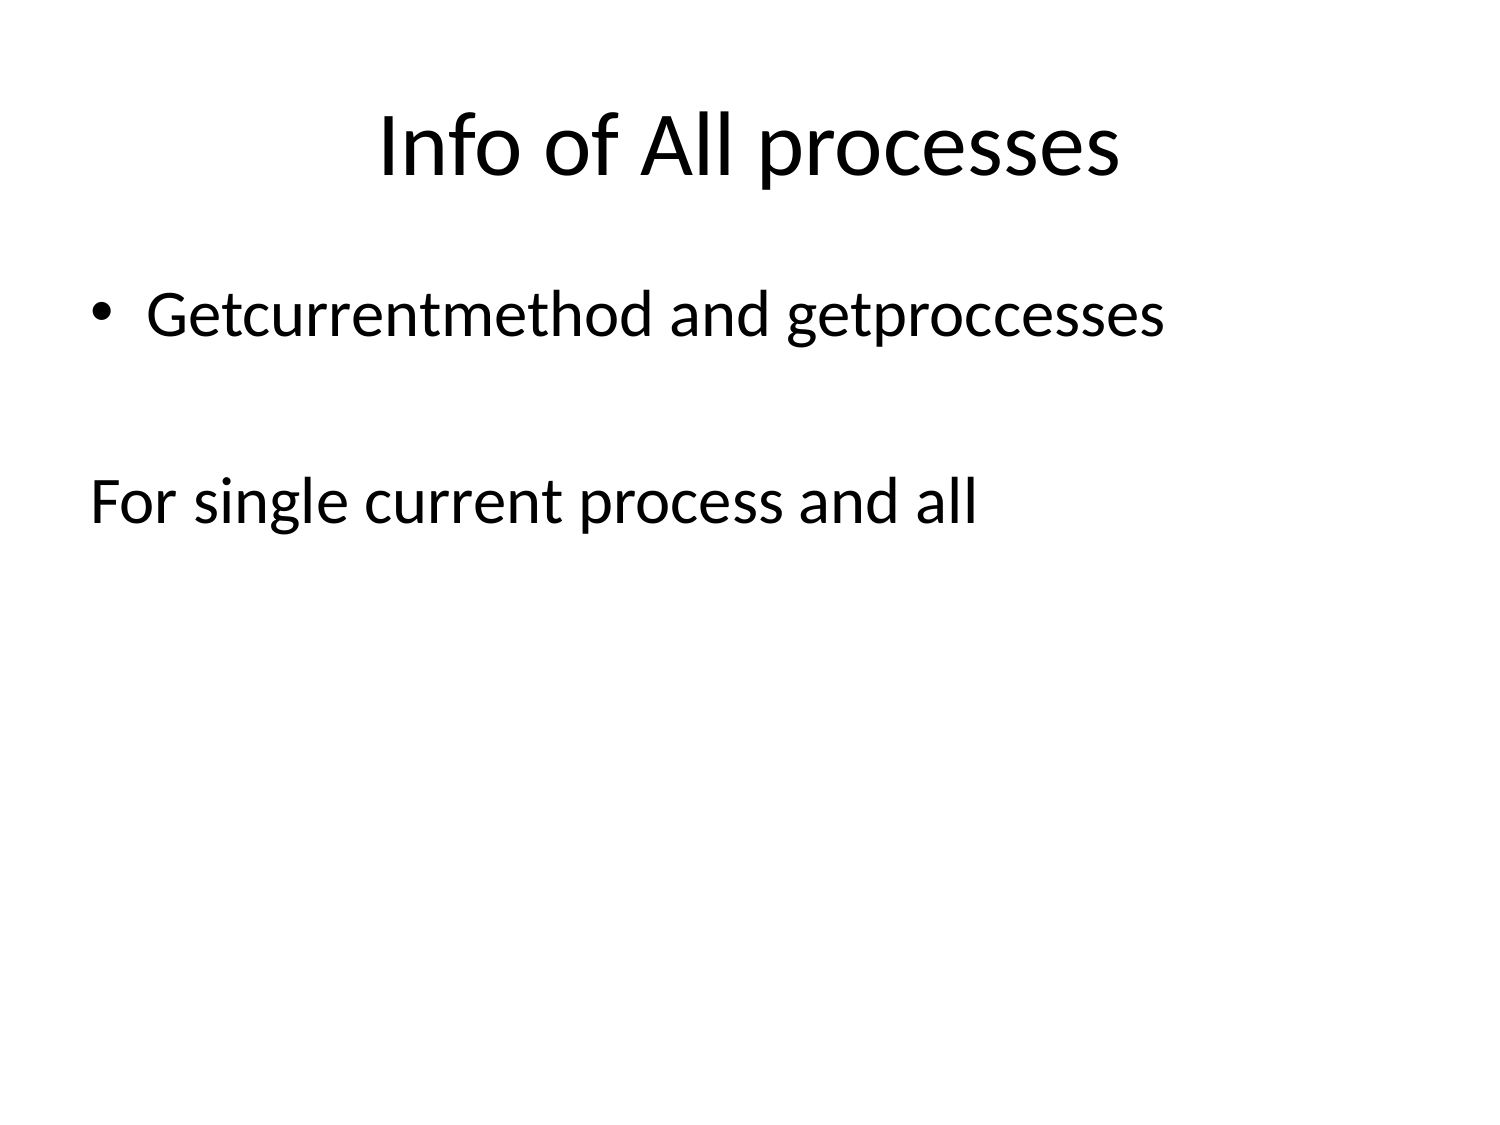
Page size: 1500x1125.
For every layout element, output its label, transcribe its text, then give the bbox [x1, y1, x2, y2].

title Info of All processes [75, 45, 1425, 233]
list Getcurrentmethod and getproccesses For single current process and all [75, 262, 1425, 1005]
